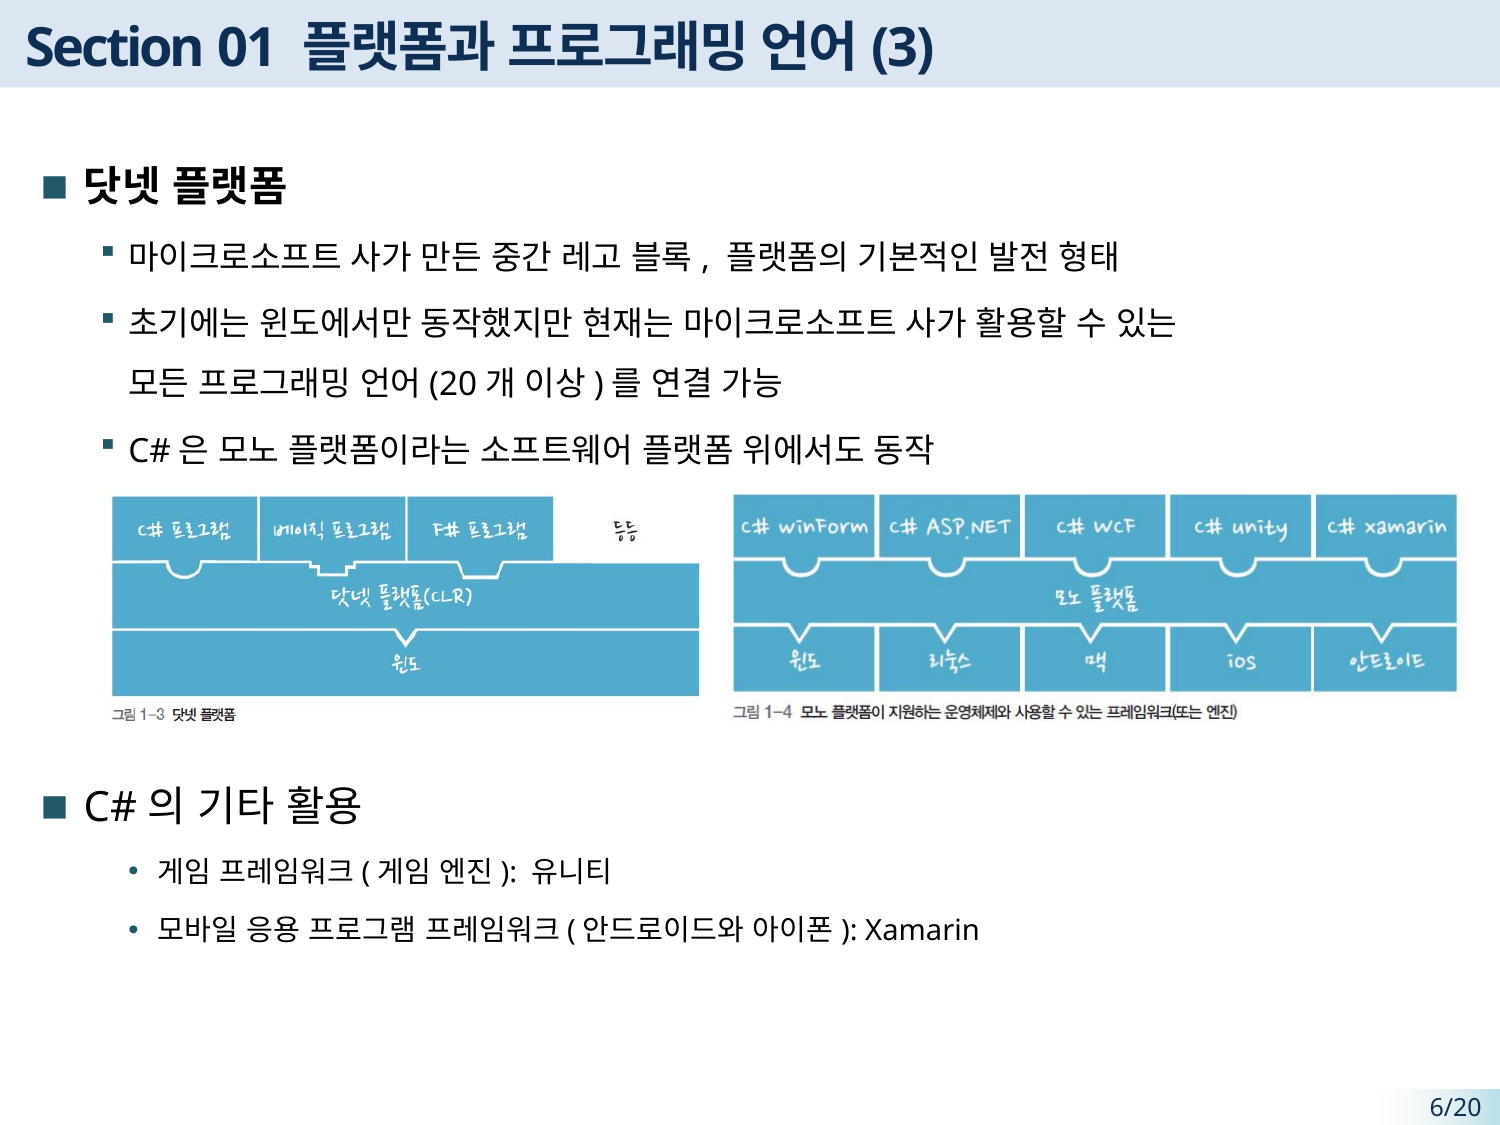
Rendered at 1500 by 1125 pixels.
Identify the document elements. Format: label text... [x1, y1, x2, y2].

picture [727, 488, 1466, 726]
title Section 01 플랫폼과 프로그래밍 언어(3) [10, 5, 1288, 84]
list 닷넷 플랫폼 마이크로소프트 사가 만든 중간 레고 블록, 플랫폼의 기본적인 발전 형태 초기에는 윈도에서만 동작했지만 현재는 마이크로소프트 사가 활용할 수 있는 모든 프로그래밍 언어(20개 이상)를 연결 가능 C#은 모노 플랫폼이라는 소프트웨어 플랫폼 위에서도 동작 C#의 기타 활용 게임 프레임워크(게임 엔진): 유니티 모바일 응용 프로그램 프레임워크(안드로이드와 아이폰): Xamarin [10, 126, 1481, 1057]
picture [106, 488, 706, 726]
